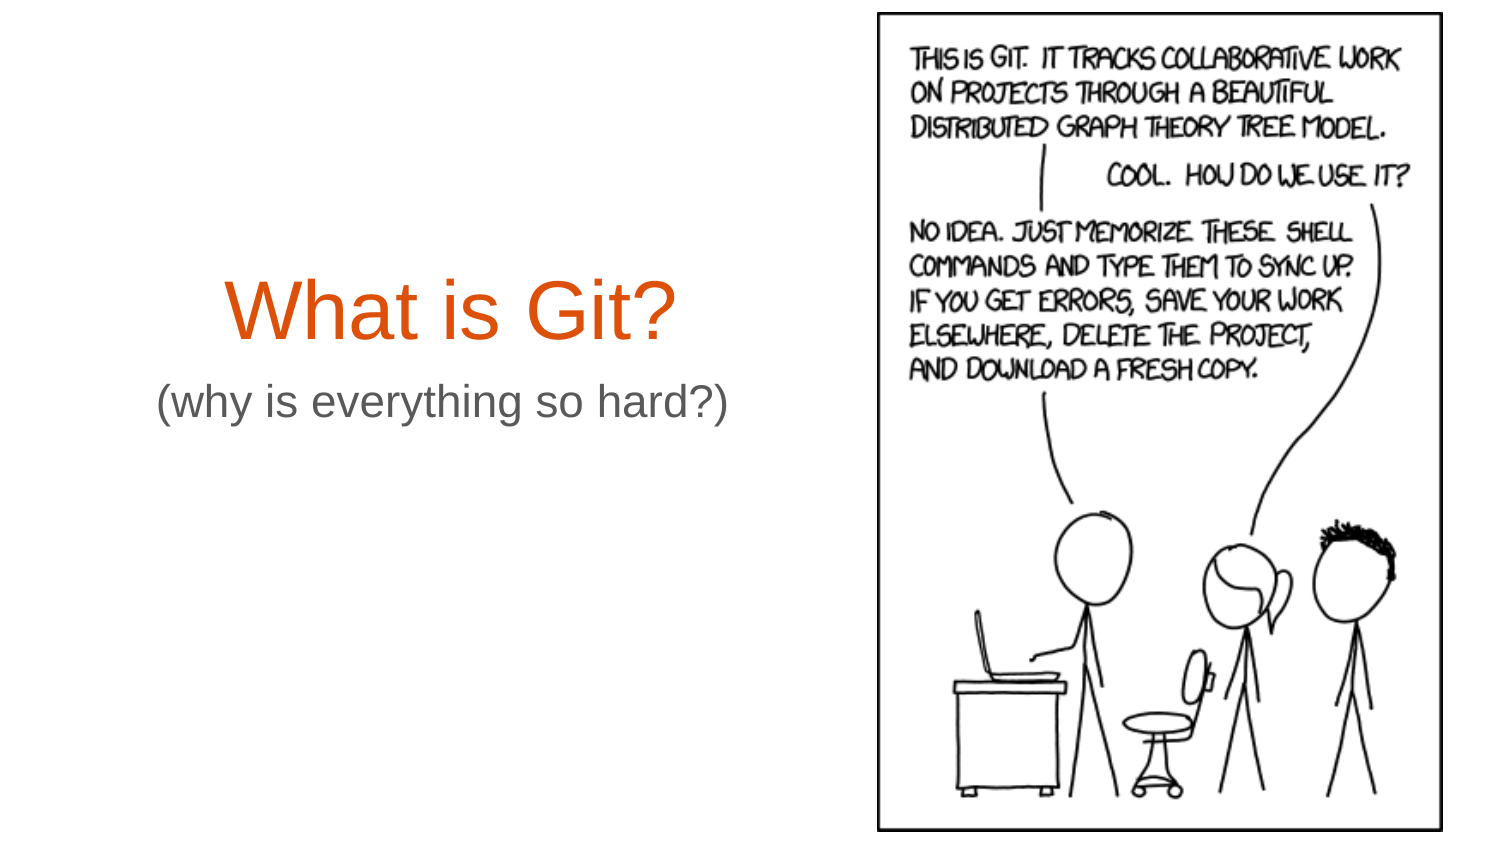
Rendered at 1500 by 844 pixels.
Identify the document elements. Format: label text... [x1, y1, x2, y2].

title What is Git? [0, 212, 871, 356]
picture [876, 11, 1443, 832]
subtitle (why is everything so hard?) [0, 356, 871, 487]
